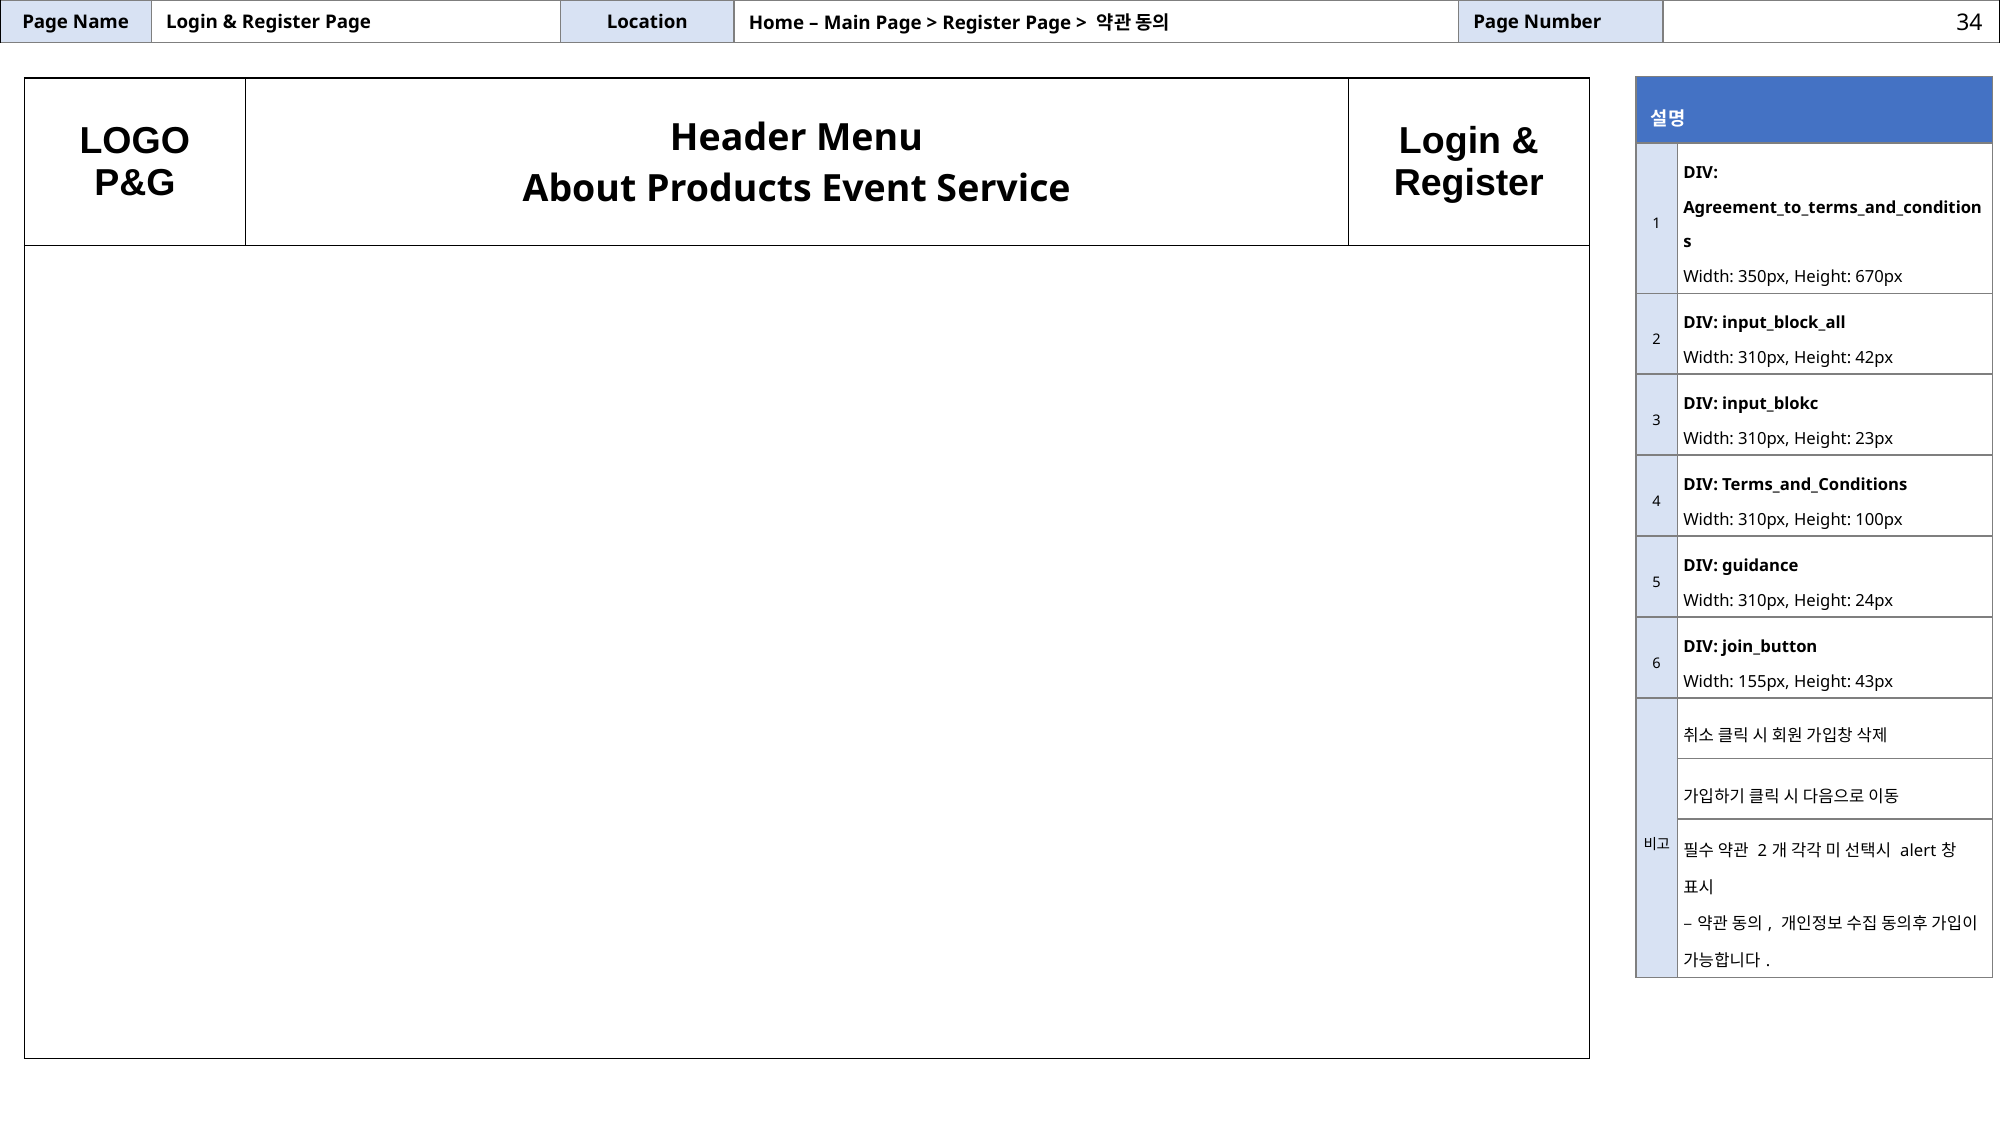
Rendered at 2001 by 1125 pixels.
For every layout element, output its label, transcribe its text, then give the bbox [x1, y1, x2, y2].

table_cell 3 [1637, 375, 1677, 454]
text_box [548, 240, 1018, 921]
table_cell 취소 클릭 시 회원 가입창 삭제 [1678, 699, 1992, 758]
table_cell DIV: Terms_and_Conditions Width: 310px, Height: 100px [1678, 456, 1992, 535]
table_cell DIV: input_block_all Width: 310px, Height: 42px [1678, 294, 1992, 373]
table_cell DIV: join_button Width: 155px, Height: 43px [1678, 618, 1992, 697]
table_cell 비고 [1637, 699, 1677, 977]
table_header [1664, 1, 1999, 42]
table_header Header Menu About Products Event Service [246, 79, 1348, 245]
table_cell DIV: input_blokc Width: 310px, Height: 23px [1678, 375, 1992, 454]
table_cell 4 [1637, 456, 1677, 535]
table_header LOGO P&G [25, 79, 245, 245]
table_header Home – Main Page > Register Page > 약관 동의 [735, 1, 1458, 42]
table_header Page Name [1, 1, 151, 42]
table_header Page Number [1459, 1, 1662, 42]
table_cell 5 [1637, 537, 1677, 616]
table_cell 필수 약관 2개 각각 미 선택시 alert창 표시 –약관 동의, 개인정보 수집 동의후 가입이 가능합니다. [1678, 820, 1992, 977]
table_header 설명 [1637, 77, 1992, 142]
table_cell 6 [1637, 618, 1677, 697]
table_cell DIV: Agreement_to_terms_and_conditions Width: 350px, Height: 670px [1678, 144, 1992, 293]
table_cell [25, 246, 1589, 1058]
table_cell 2 [1637, 294, 1677, 373]
table_cell 1 [1637, 144, 1677, 293]
table_header Location [561, 1, 733, 42]
table_cell DIV: guidance Width: 310px, Height: 24px [1678, 537, 1992, 616]
table_header Login & Register Page [152, 1, 560, 42]
table_header Login & Register [1349, 79, 1589, 245]
text_box 34 [1660, 0, 1998, 39]
table_cell 가입하기 클릭 시 다음으로 이동 [1678, 759, 1992, 818]
